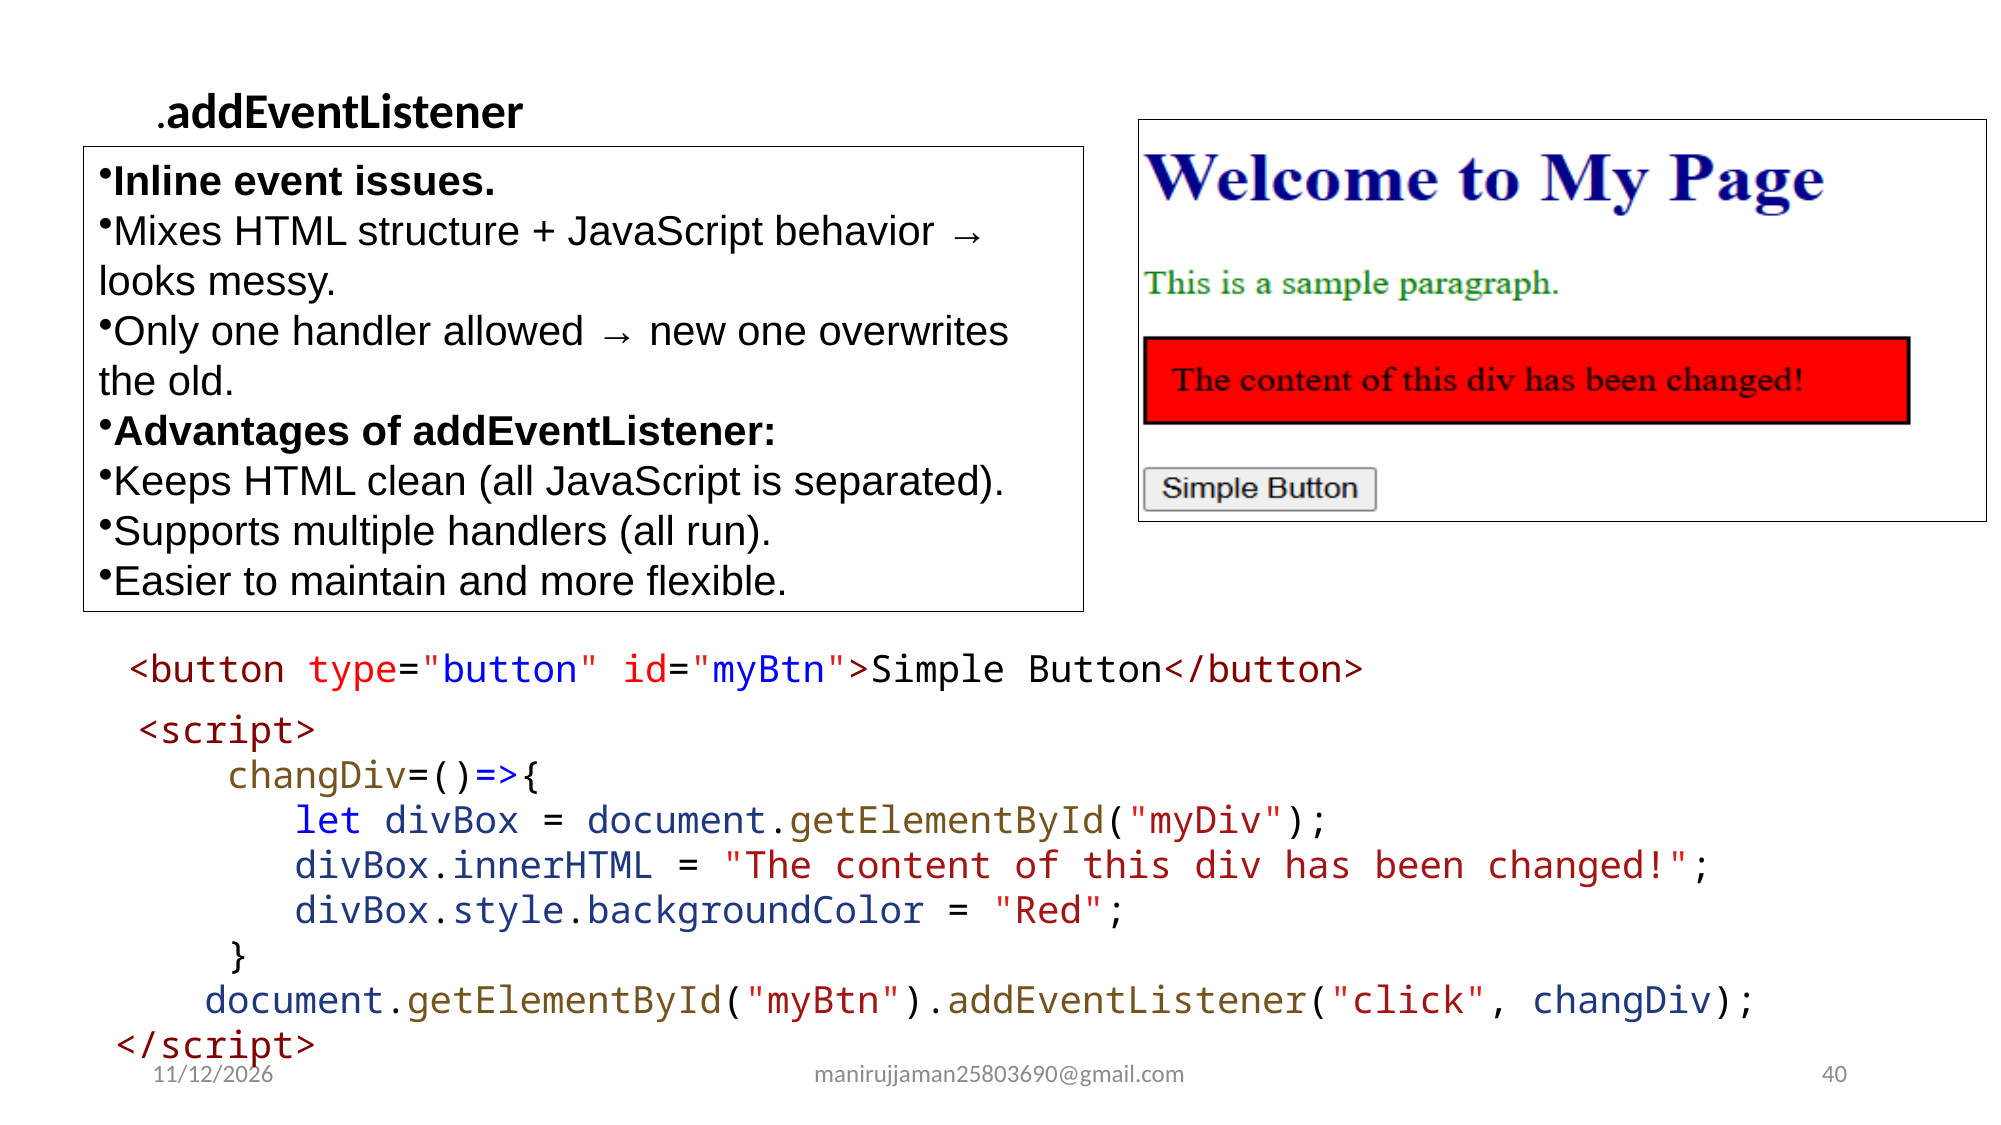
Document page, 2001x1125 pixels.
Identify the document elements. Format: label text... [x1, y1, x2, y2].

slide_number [137, 1042, 588, 1103]
text_box .addEventListener [141, 70, 539, 146]
text_box <script> changDiv=()=>{ let divBox = document.getElementById("myDiv"); divBox.innerHTML = "The content of this div has been changed!"; divBox.style.backgroundColor = "Red"; } document.getElementById("myBtn").addEventListener("click", changDiv); </script> [99, 698, 1849, 1074]
text_box Inline event issues. Mixes HTML structure + JavaScript behavior → looks messy. Only one handler allowed → new one overwrites the old. Advantages of addEventListener: Keeps HTML clean (all JavaScript is separated). Supports multiple handlers (all run). Easier to maintain and more flexible. [83, 146, 1084, 612]
picture [1138, 119, 1987, 522]
footer manirujjaman25803690@gmail.com [662, 1042, 1338, 1103]
slide_number 40 [1412, 1042, 1863, 1103]
text_box <button type="button" id="myBtn">Simple Button</button> [112, 637, 1750, 698]
